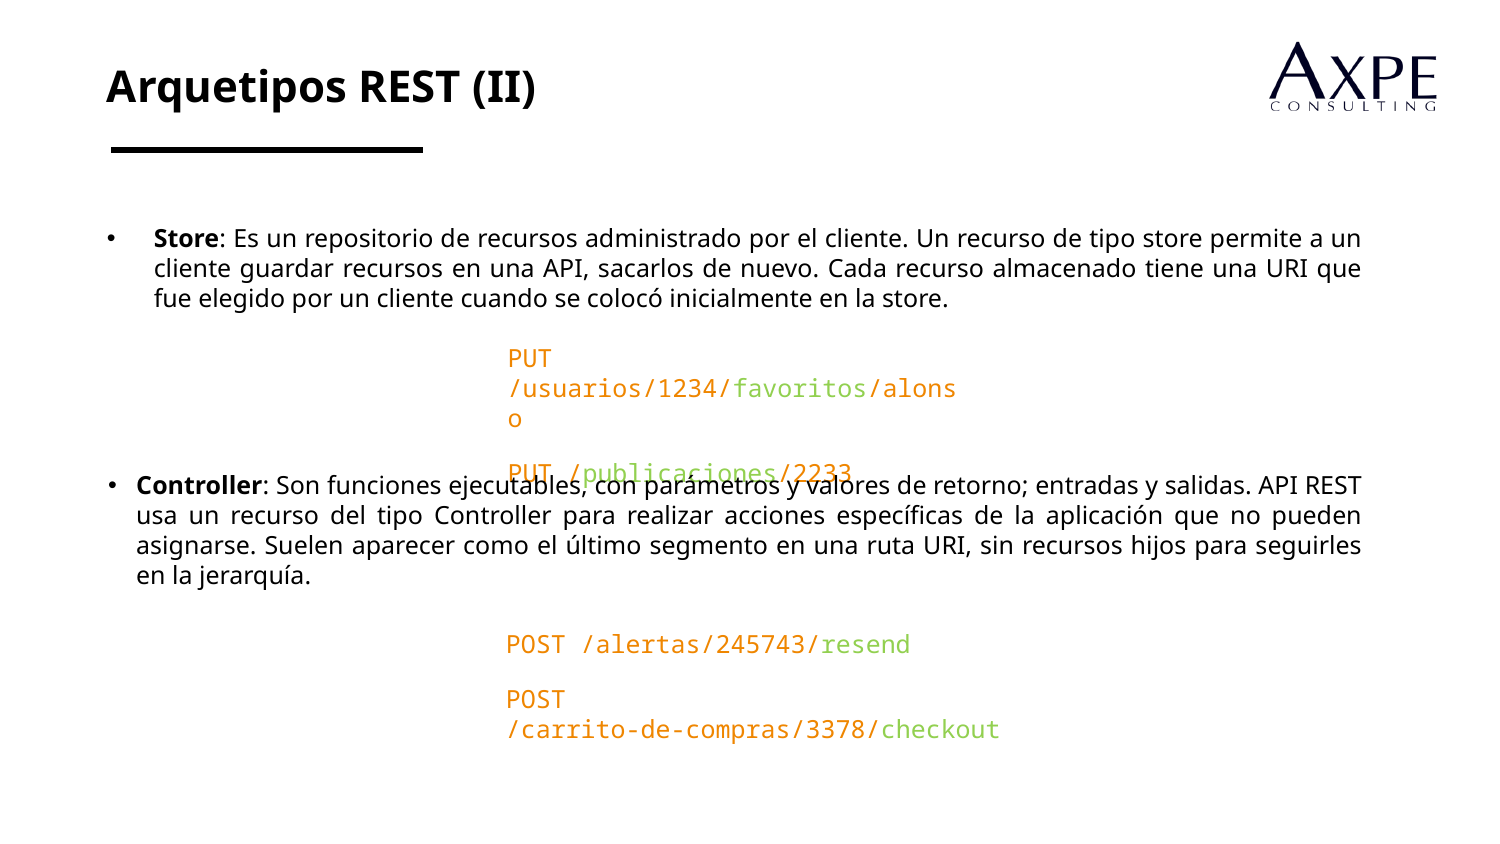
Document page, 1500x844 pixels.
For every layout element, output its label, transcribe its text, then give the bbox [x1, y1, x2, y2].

picture [1257, 40, 1448, 113]
text_box Arquetipos REST (II) [91, 36, 1077, 127]
text_box POST /alertas/245743/resend POST /carrito-de-compras/3378/checkout [449, 621, 1024, 752]
text_box Controller: Son funciones ejecutables, con parámetros y valores de retorno; entradas y salidas. API REST usa un recurso del tipo Controller para realizar acciones específicas de la aplicación que no pueden asignarse. Suelen aparecer como el último segmento en una ruta URI, sin recursos hijos para seguirles en la jerarquía. [91, 462, 1379, 597]
text_box Store: Es un repositorio de recursos administrado por el cliente. Un recurso de tipo store permite a un cliente guardar recursos en una API, sacarlos de nuevo. Cada recurso almacenado tiene una URI que fue elegido por un cliente cuando se colocó inicialmente en la store. [91, 215, 1379, 321]
text_box PUT /usuarios/1234/favoritos/alonso PUT /publicaciones/2233 [492, 335, 984, 462]
